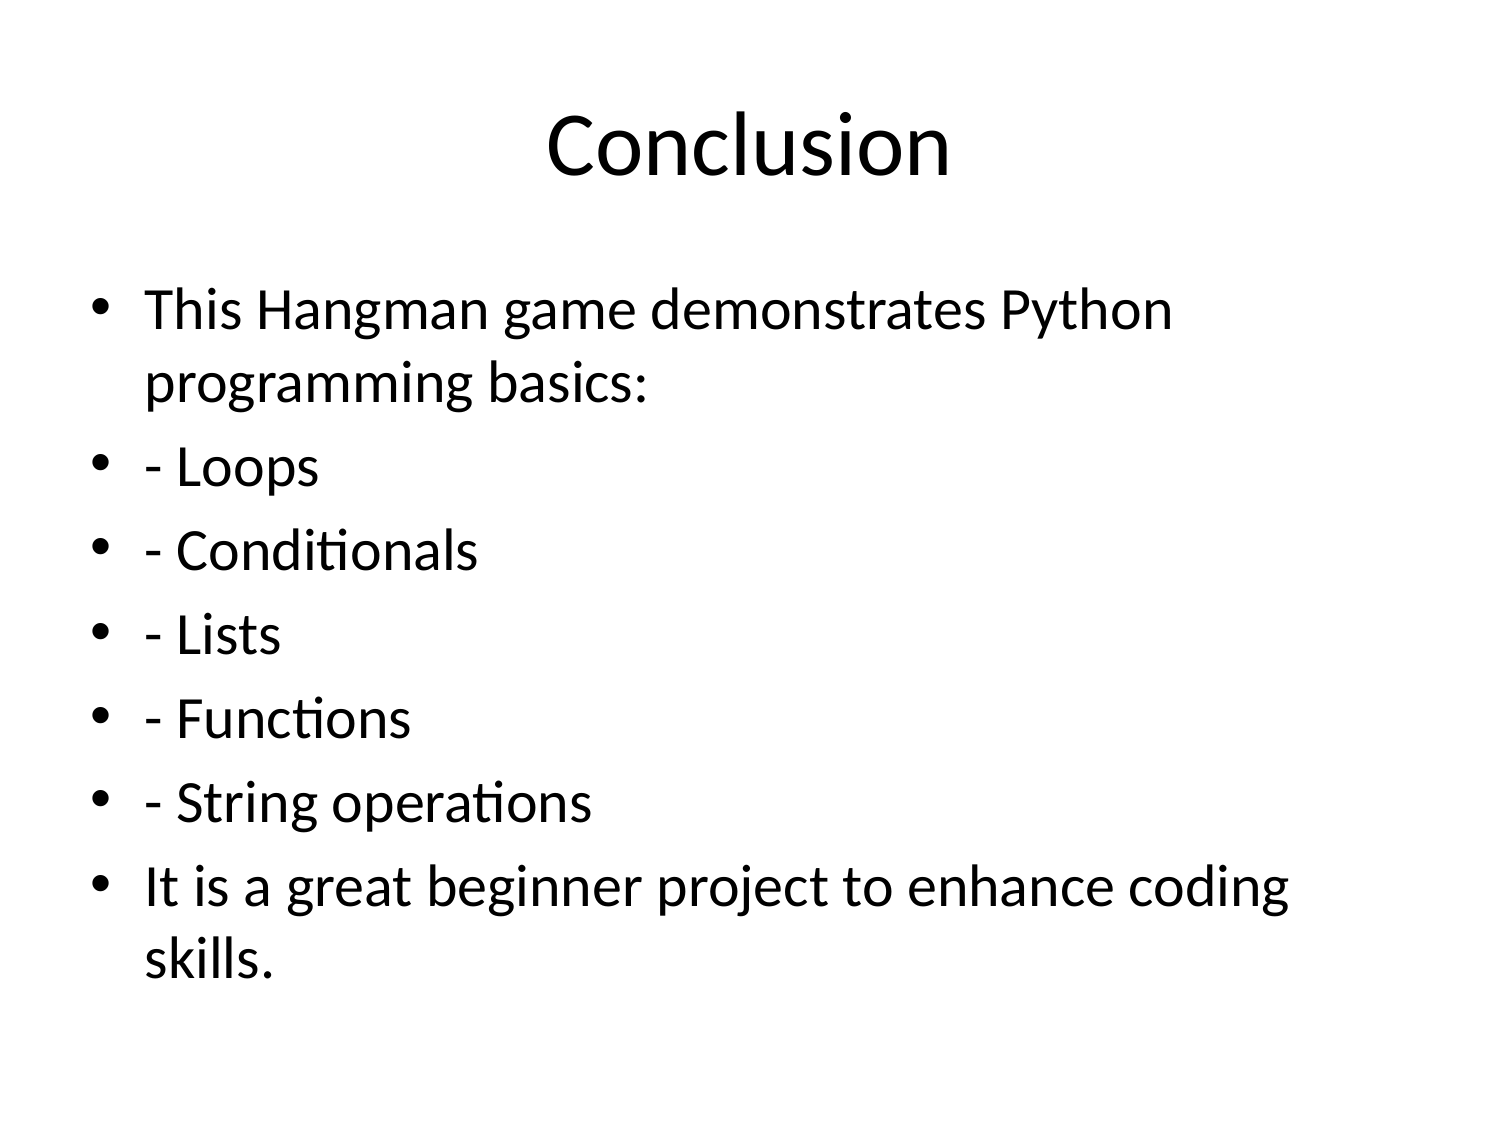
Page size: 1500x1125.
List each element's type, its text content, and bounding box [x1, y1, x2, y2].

list This Hangman game demonstrates Python programming basics: - Loops - Conditionals - Lists - Functions - String operations It is a great beginner project to enhance coding skills. [75, 262, 1425, 1005]
title Conclusion [75, 45, 1425, 233]
